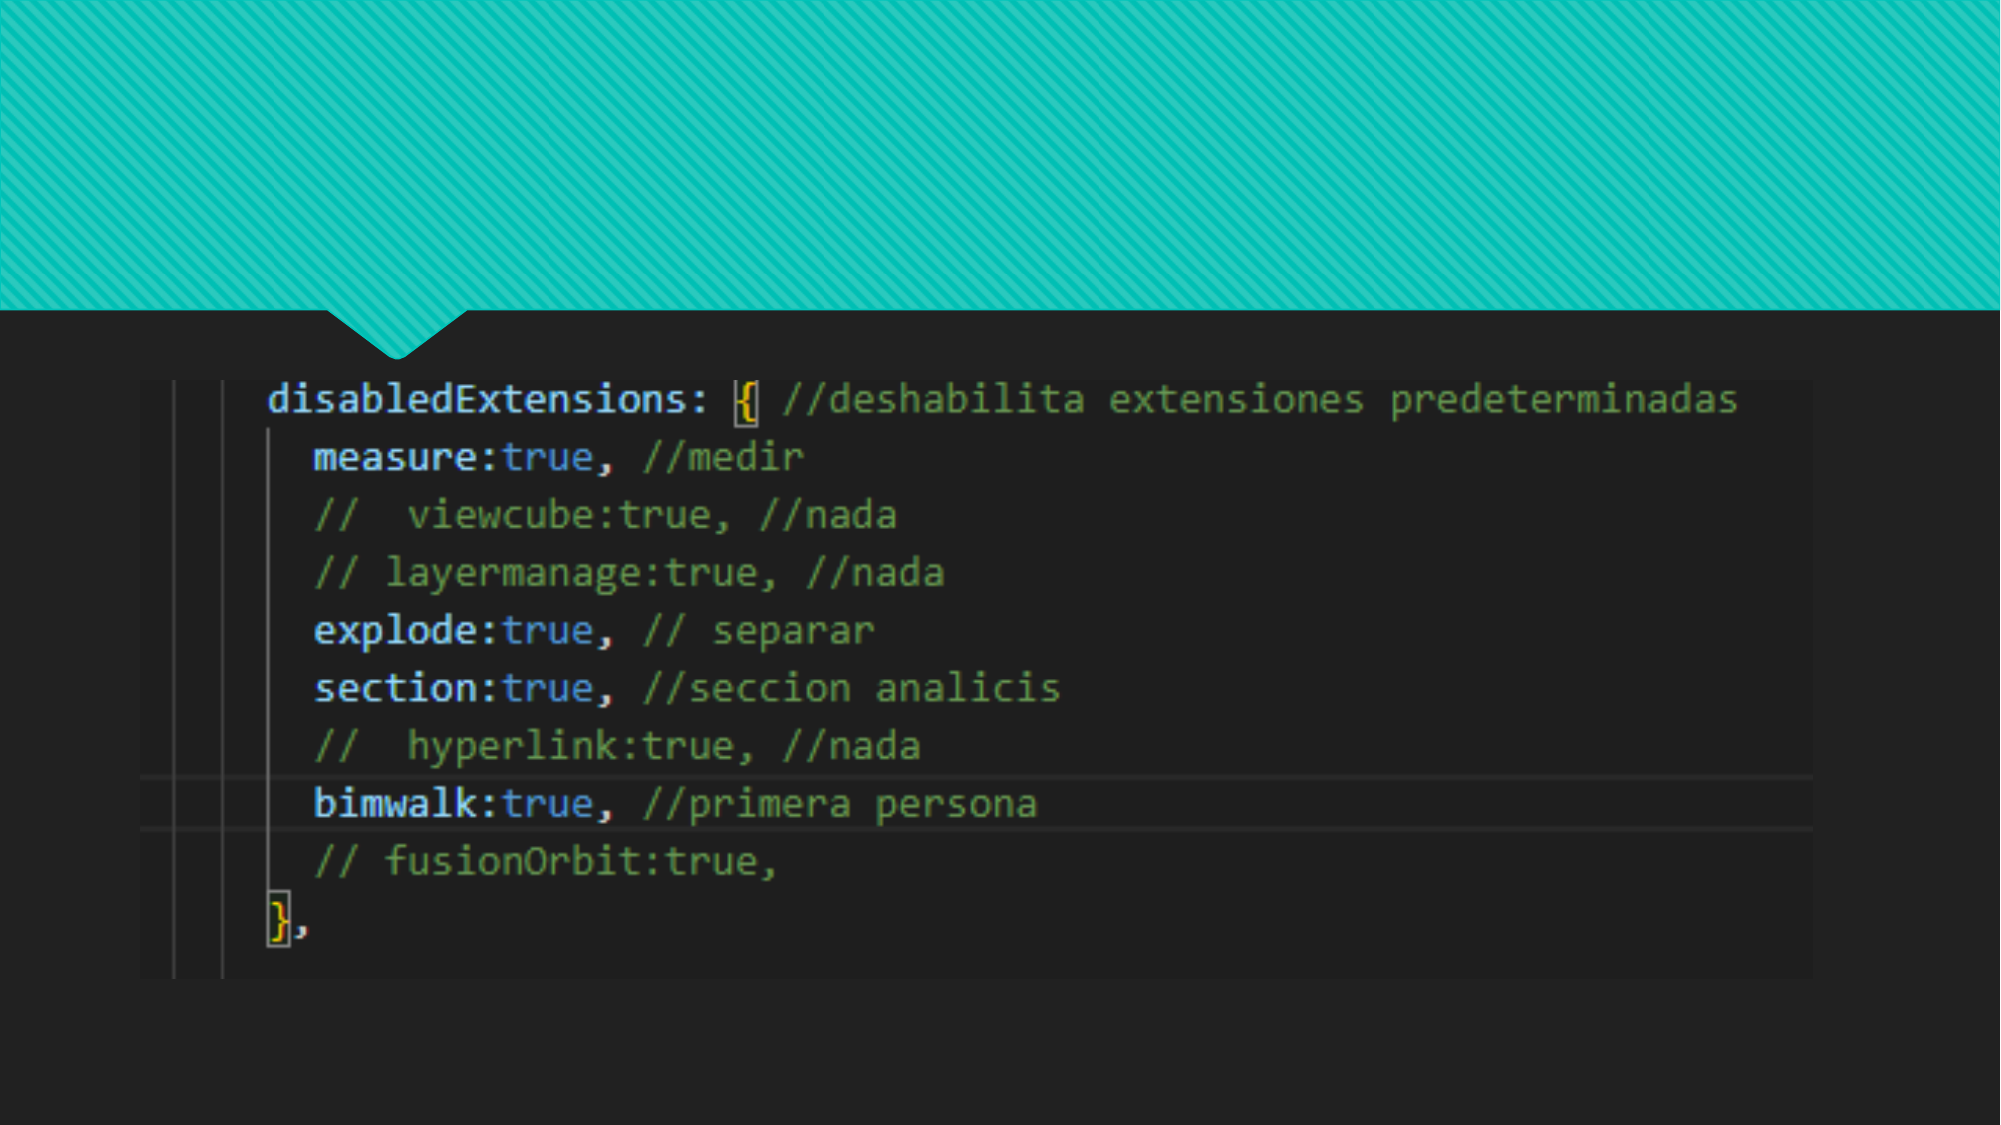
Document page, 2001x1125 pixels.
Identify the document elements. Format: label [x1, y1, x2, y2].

picture [140, 380, 1813, 979]
